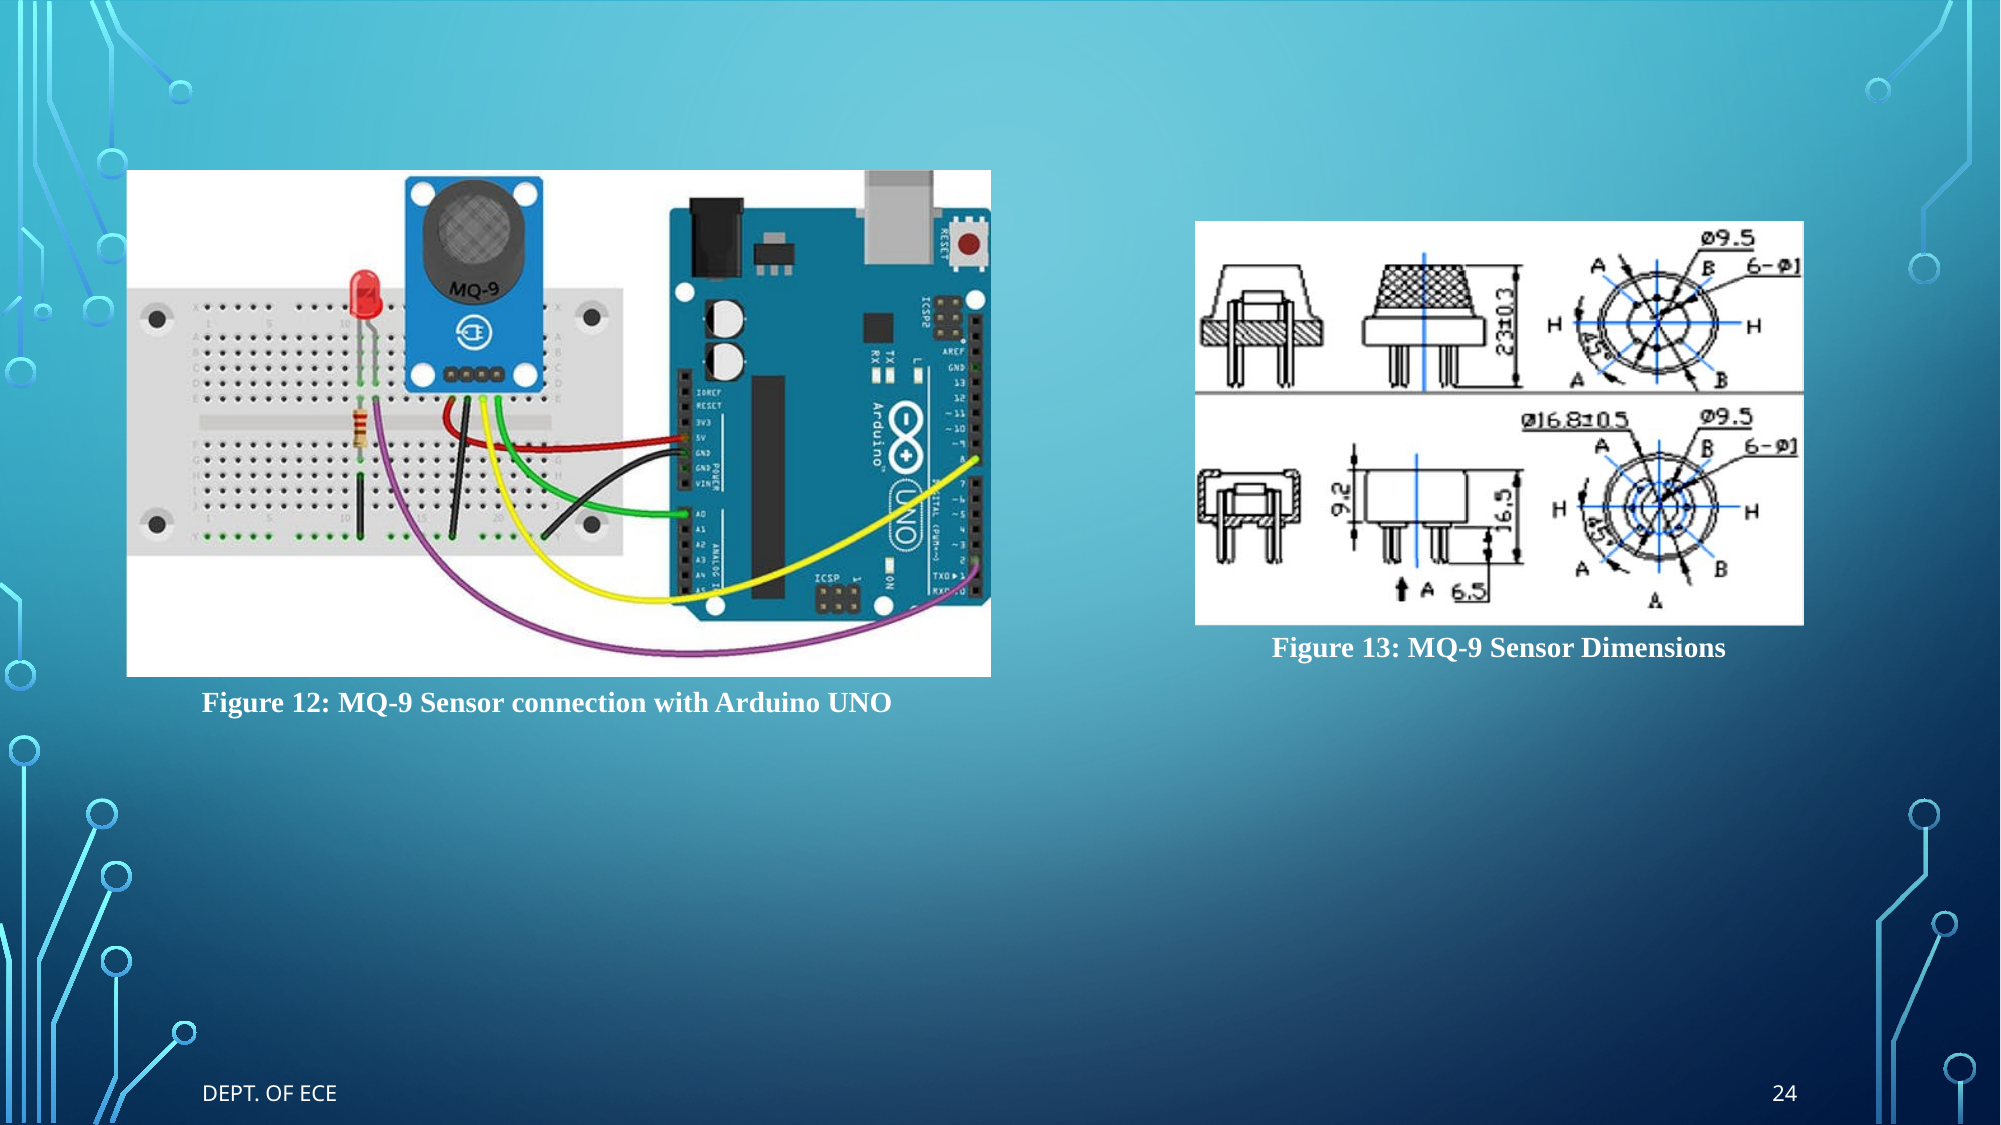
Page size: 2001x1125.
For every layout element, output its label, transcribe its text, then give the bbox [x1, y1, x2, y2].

text_box Figure 13: MQ-9 Sensor Dimensions [999, 621, 2000, 671]
picture [126, 169, 999, 677]
slide_number 24 [1685, 1064, 1813, 1125]
text_box Figure 12: MQ-9 Sensor connection with Arduino UNO [187, 676, 1189, 727]
picture [1195, 221, 1804, 626]
footer Dept. of ECE [187, 1064, 1211, 1125]
